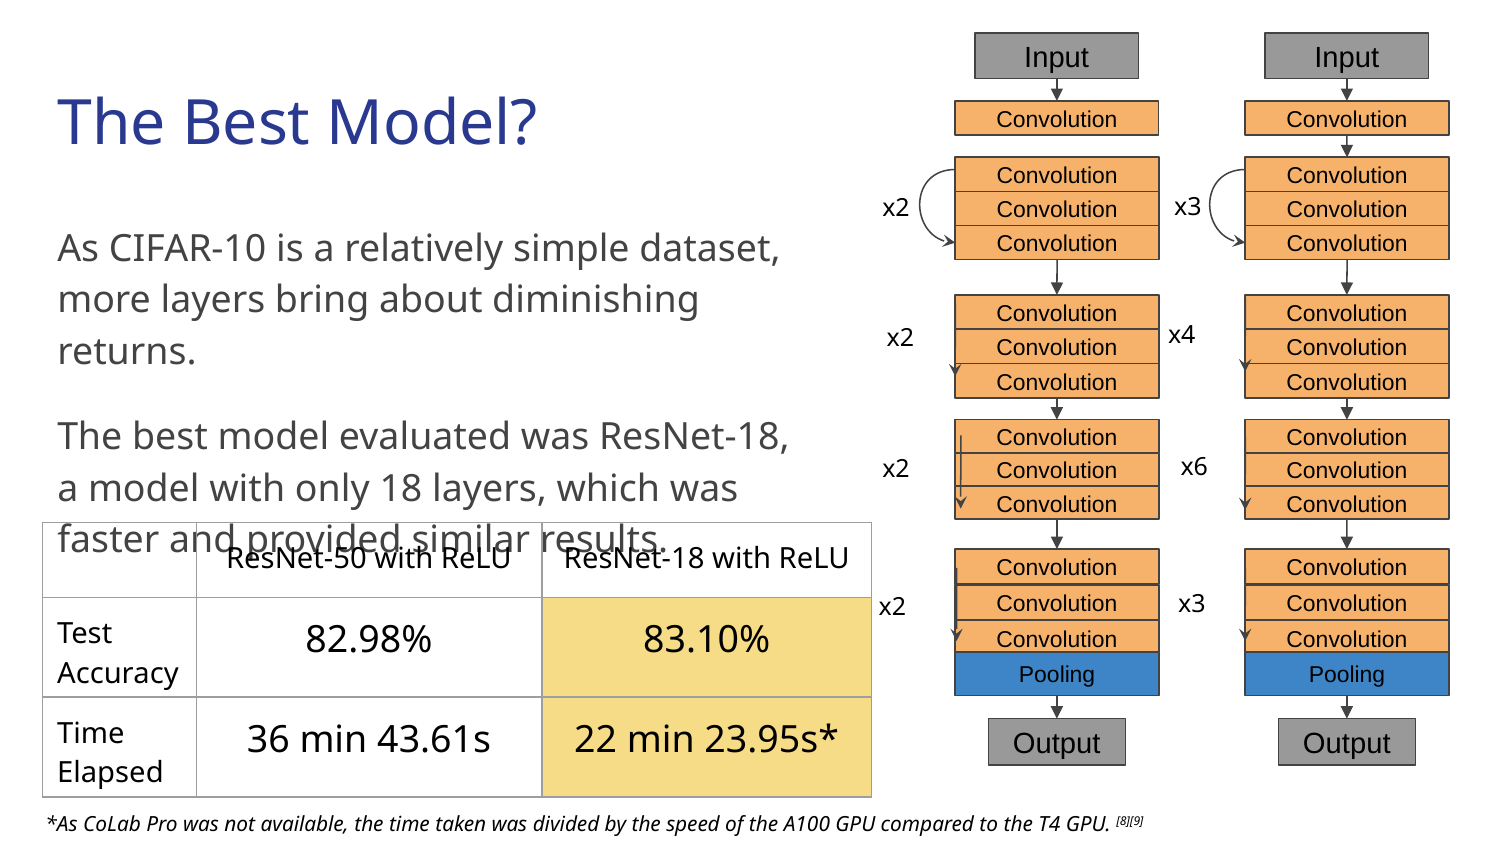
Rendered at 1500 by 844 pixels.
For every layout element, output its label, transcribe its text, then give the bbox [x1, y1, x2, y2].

text_box Convolution [1244, 548, 1449, 585]
list As CIFAR-10 is a relatively simple dataset, more layers bring about diminishing returns. The best model evaluated was ResNet-18, a model with only 18 layers, which was faster and provided similar results. [42, 201, 807, 510]
text_box Convolution [1245, 157, 1449, 191]
text_box Convolution [1244, 620, 1449, 656]
text_box x6 [1165, 435, 1225, 496]
text_box Convolution [1246, 585, 1449, 620]
text_box Convolution [954, 100, 1159, 136]
text_box Convolution [962, 453, 1159, 486]
table_cell 22 min 23.95s* [543, 698, 871, 796]
text_box Convolution [1245, 191, 1449, 225]
text_box x2 [867, 437, 932, 498]
text_box Convolution [954, 419, 1159, 453]
text_box Convolution [954, 548, 1159, 585]
title The Best Model? [42, 67, 742, 167]
text_box Output [1278, 718, 1416, 765]
text_box Convolution [954, 486, 1159, 520]
text_box Convolution [954, 620, 1159, 656]
text_box Output [988, 718, 1126, 765]
text_box Convolution [1246, 453, 1449, 486]
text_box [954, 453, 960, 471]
text_box Convolution [958, 585, 1159, 620]
text_box Convolution [954, 294, 1159, 329]
text_box Convolution [1245, 486, 1449, 520]
text_box Convolution [955, 157, 1159, 191]
table_header ResNet-18 with ReLU [543, 523, 871, 597]
text_box x4 [1159, 303, 1213, 364]
text_box x3 [1163, 572, 1223, 633]
table_header ResNet-50 with ReLU [197, 523, 541, 597]
text_box Input [1265, 33, 1429, 79]
table_cell 82.98% [197, 598, 541, 696]
table_header [43, 523, 196, 597]
text_box Pooling [955, 651, 1159, 696]
text_box Input [975, 33, 1139, 79]
table_cell Time Elapsed [43, 698, 196, 796]
text_box Convolution [1244, 294, 1449, 329]
text_box Convolution [955, 191, 1159, 225]
table_cell Test Accuracy [43, 598, 196, 696]
text_box Convolution [1245, 363, 1449, 398]
text_box Convolution [1244, 100, 1449, 136]
table_cell 83.10% [543, 598, 871, 696]
text_box Convolution [954, 363, 1159, 398]
text_box Convolution [1244, 329, 1449, 363]
text_box x2 [867, 176, 932, 237]
text_box Pooling [1245, 651, 1449, 696]
text_box Convolution [1245, 225, 1449, 260]
text_box x2 [871, 306, 937, 367]
text_box Convolution [955, 225, 1159, 260]
table_cell 36 min 43.61s [197, 698, 541, 796]
text_box x2 [872, 575, 929, 636]
text_box Convolution [956, 329, 1159, 363]
text_box Convolution [1245, 419, 1449, 453]
text_box *As CoLab Pro was not available, the time taken was divided by the speed of the A100 GPU compared to the T4 GPU. [8][9] [30, 798, 1500, 844]
text_box x3 [1159, 175, 1219, 236]
